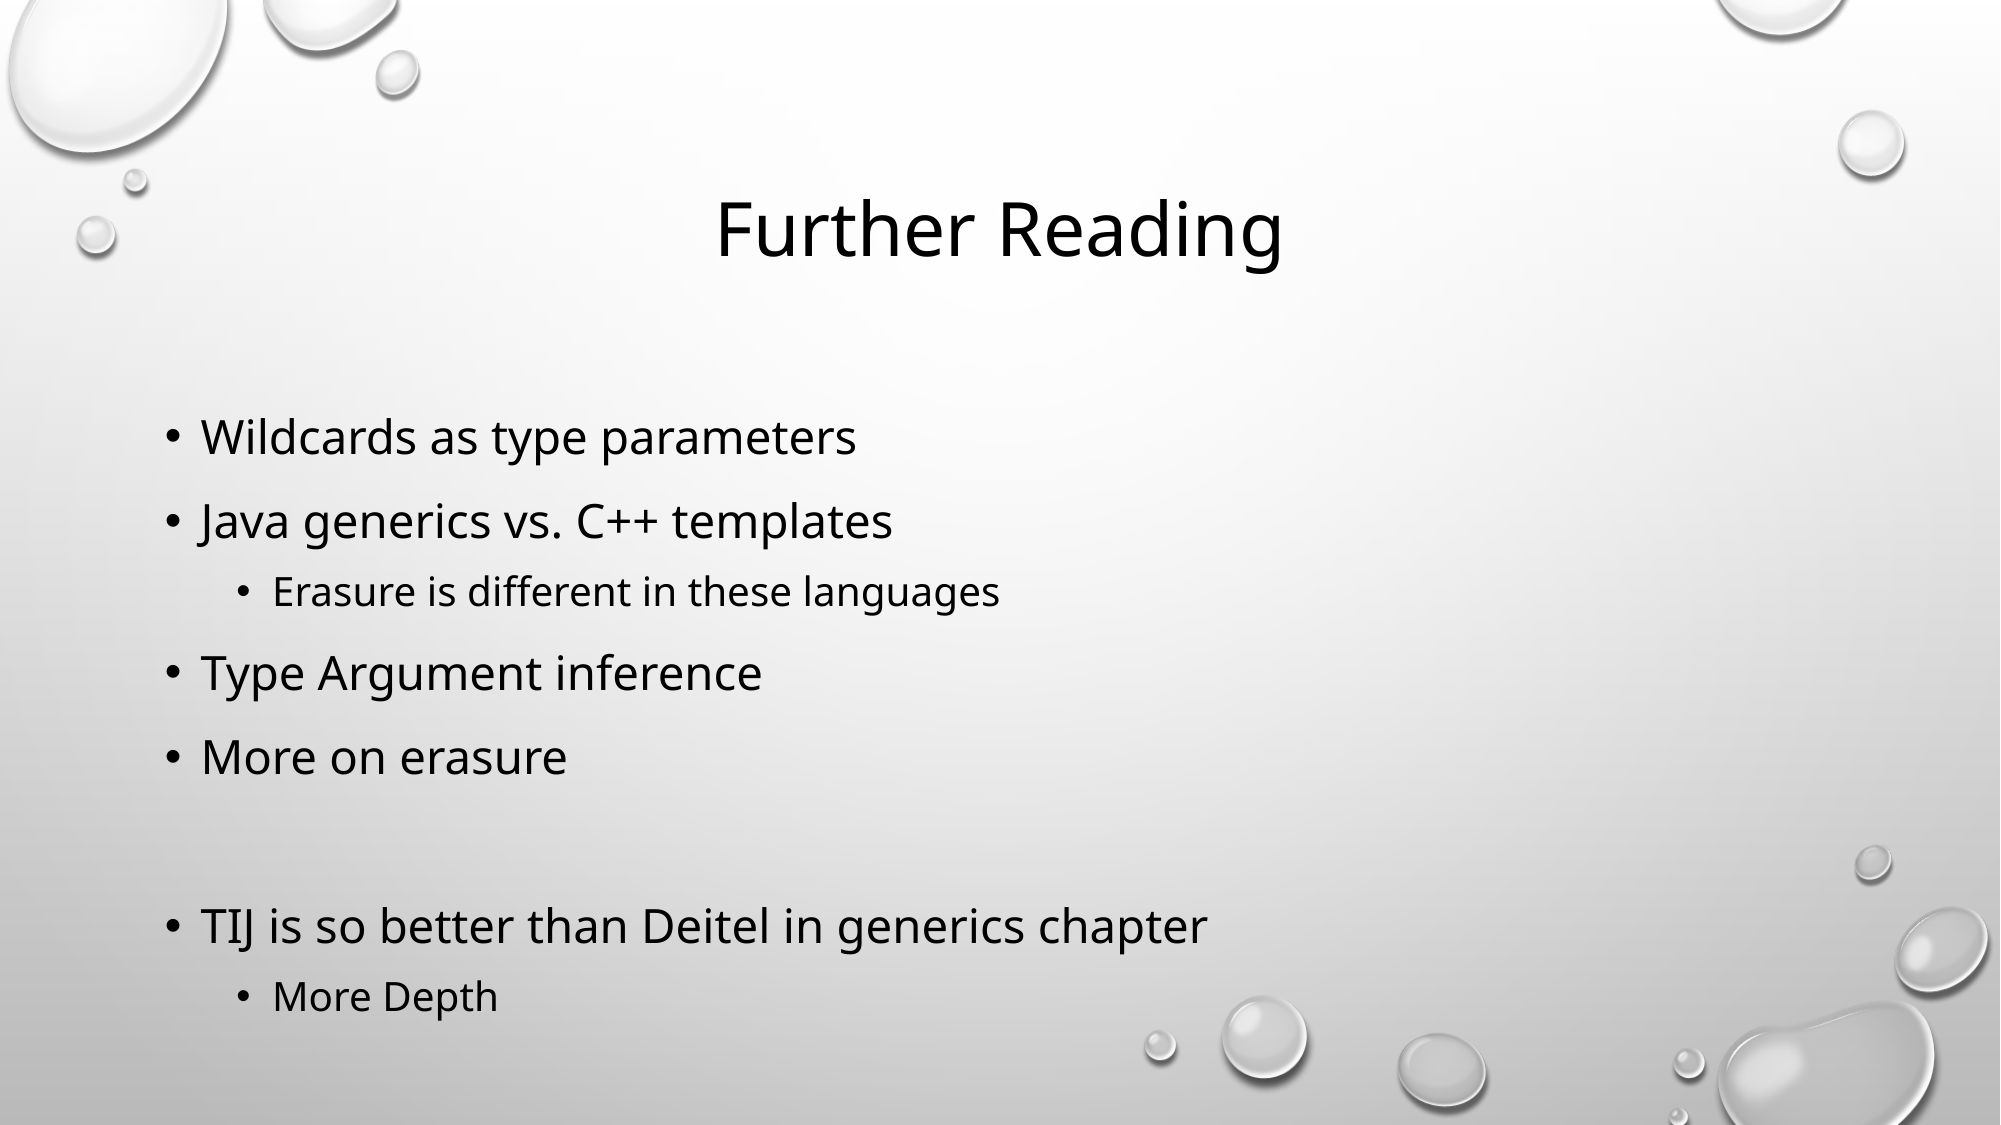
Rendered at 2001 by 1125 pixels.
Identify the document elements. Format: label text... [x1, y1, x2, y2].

picture [0, 0, 2000, 1125]
title Further Reading [149, 101, 1851, 364]
list Wildcards as type parameters Java generics vs. C++ templates Erasure is different in these languages Type Argument inference More on erasure TIJ is so better than Deitel in generics chapter More Depth [149, 388, 1850, 1029]
